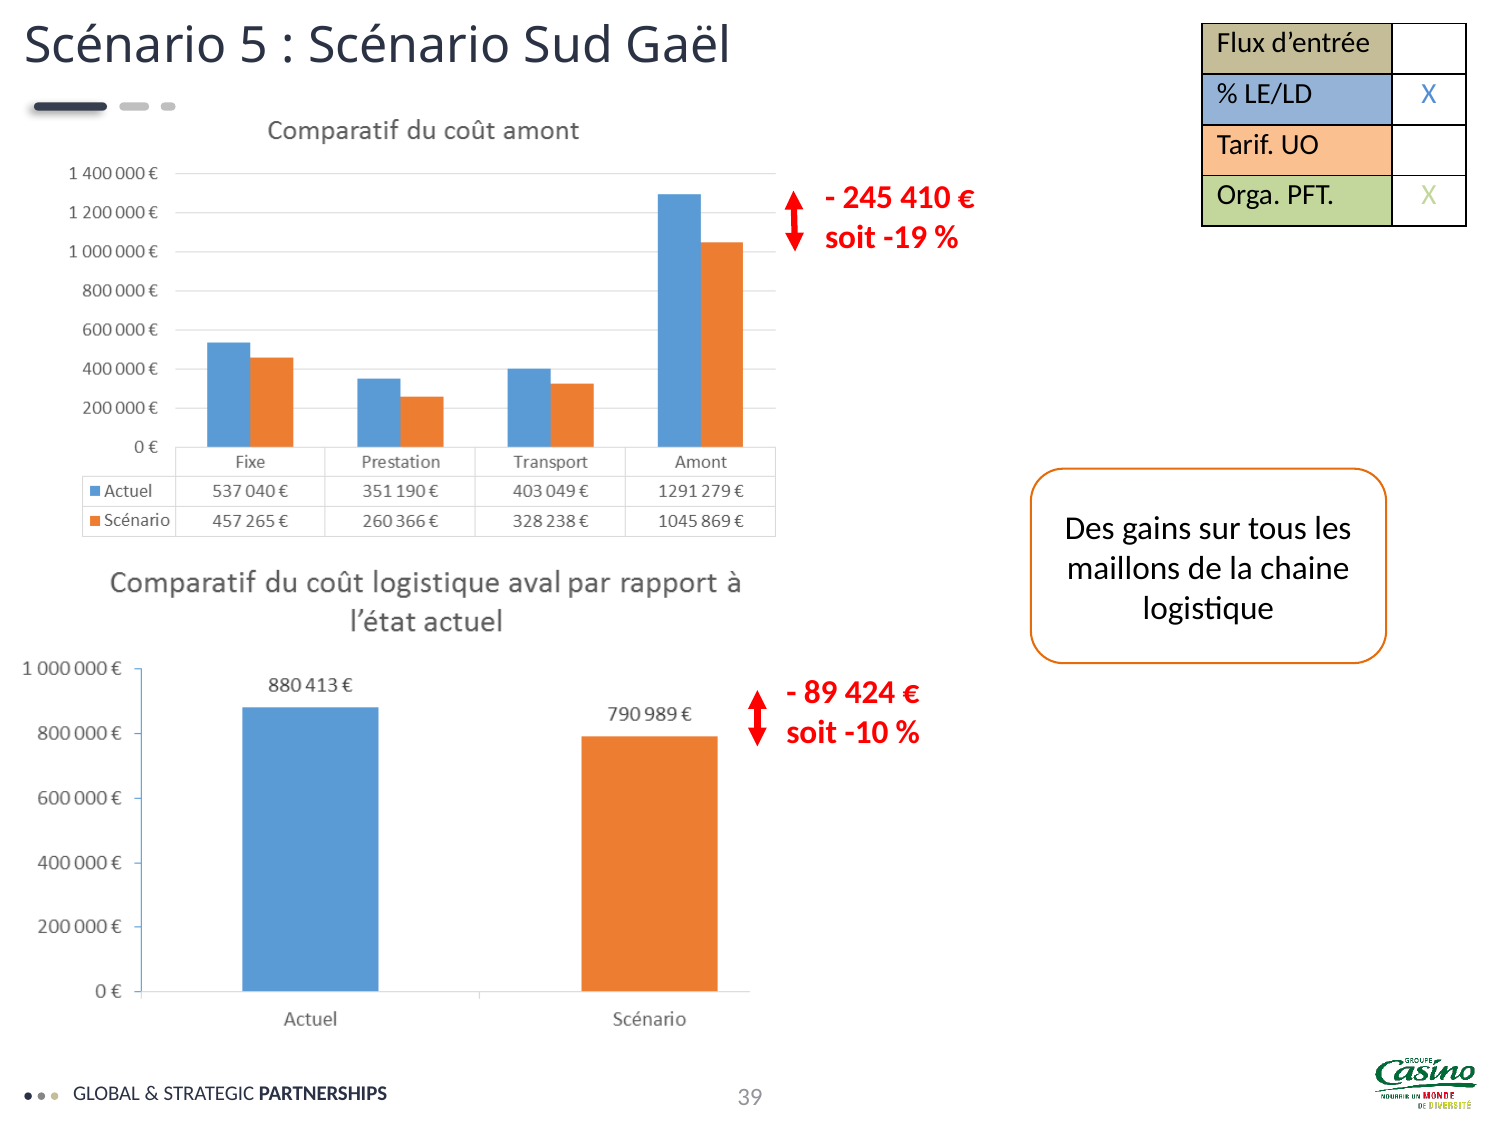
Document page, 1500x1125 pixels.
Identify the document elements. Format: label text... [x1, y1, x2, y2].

text_box Des gains sur tous les maillons de la chaine logistique [1029, 467, 1388, 665]
table_cell X [1393, 75, 1465, 124]
picture [21, 562, 750, 1036]
slide_number 39 [581, 1065, 919, 1125]
text_box - 89 424 € soit -10 % [771, 663, 993, 758]
table_cell % LE/LD [1203, 75, 1391, 124]
text_box - 245 410 € soit -19 % [810, 168, 1031, 263]
table_cell X [1393, 176, 1465, 225]
table_header [1393, 24, 1465, 73]
table_cell Orga. PFT. [1203, 176, 1391, 225]
picture [1370, 1052, 1479, 1113]
table_header Flux d’entrée [1203, 24, 1391, 73]
table_cell Tarif. UO [1203, 126, 1391, 175]
table_cell [1393, 126, 1465, 175]
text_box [34, 102, 176, 111]
text_box Scénario 5 : Scénario Sud Gaël [9, 12, 1500, 102]
picture [59, 108, 786, 545]
